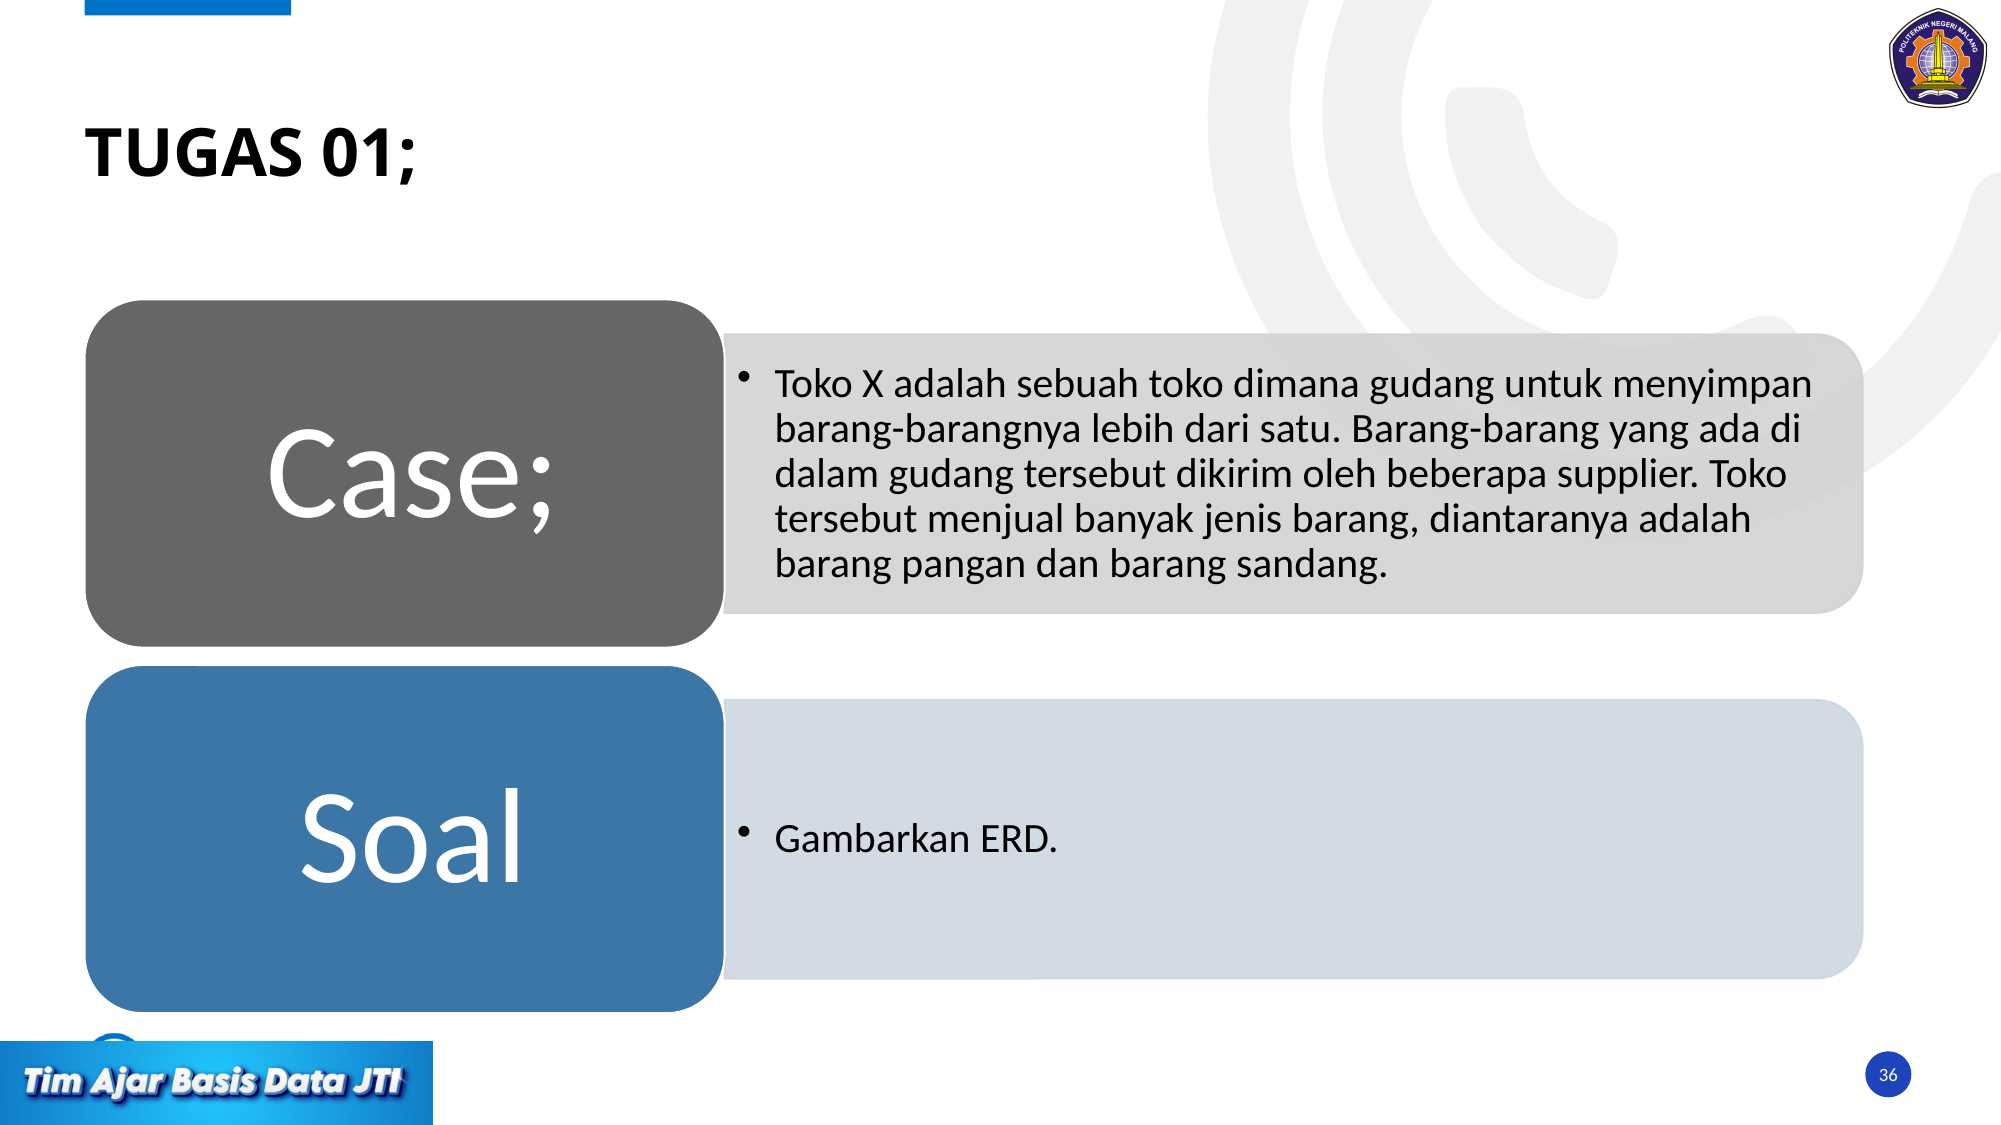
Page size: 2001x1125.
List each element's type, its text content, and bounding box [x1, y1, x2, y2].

picture [1861, 0, 2001, 116]
slide_number 36 [1864, 1059, 1913, 1090]
picture [0, 1027, 433, 1125]
title Tugas 01; [84, 40, 1914, 192]
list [84, 299, 1863, 1014]
